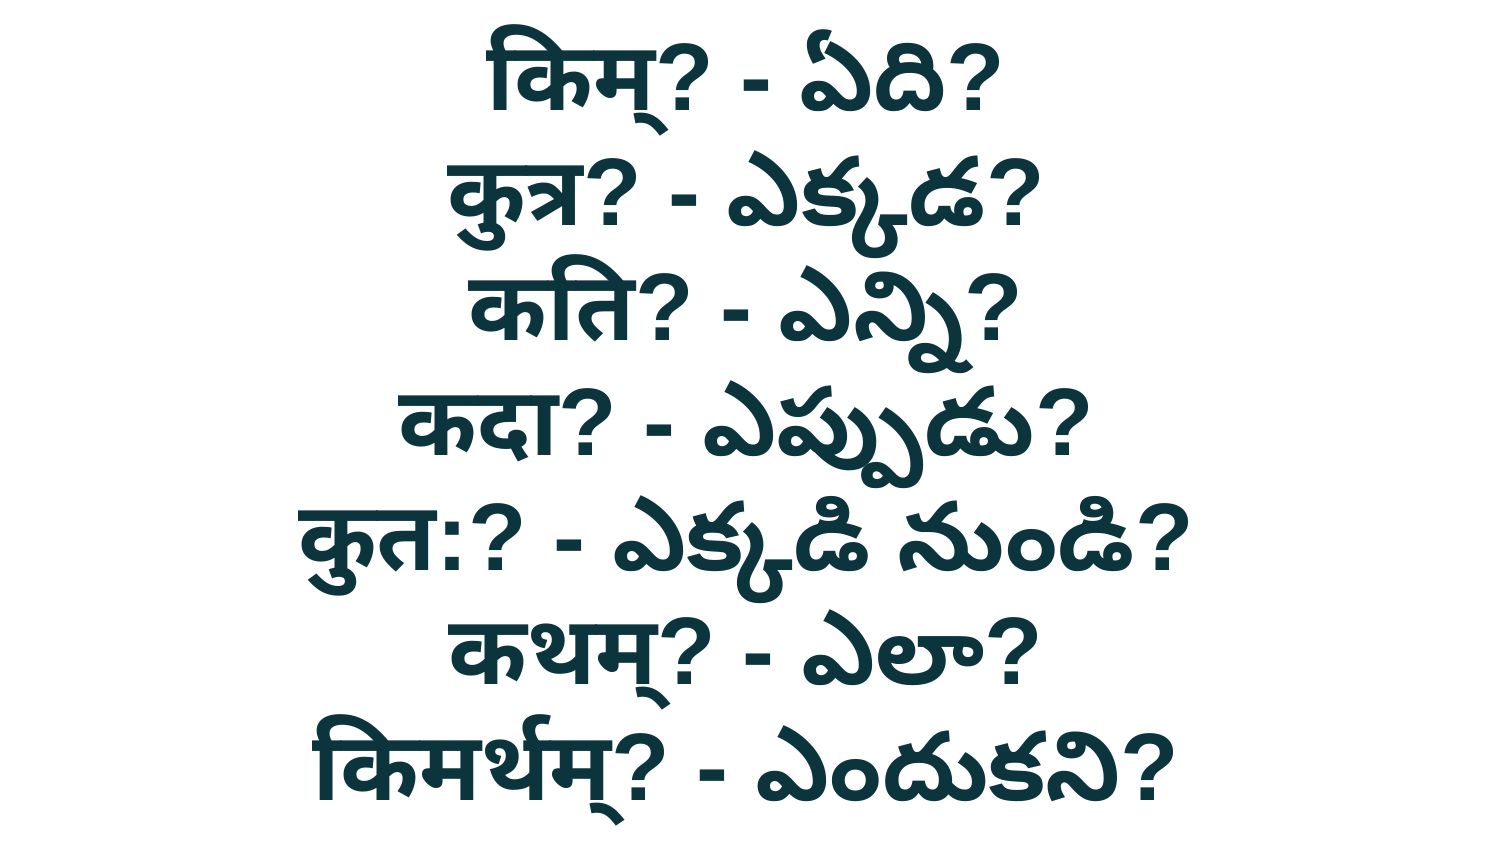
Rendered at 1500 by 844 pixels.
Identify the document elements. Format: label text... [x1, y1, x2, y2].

subtitle किम्? - ఏది? कुत्र? - ఎక్కడ? कति? - ఎన్ని? कदा? - ఎప్పుడు? कुत:? - ఎక్కడి నుండి? कथम्? - ఎలా? किमर्थम्? - ఎందుకని? [0, 0, 1492, 836]
